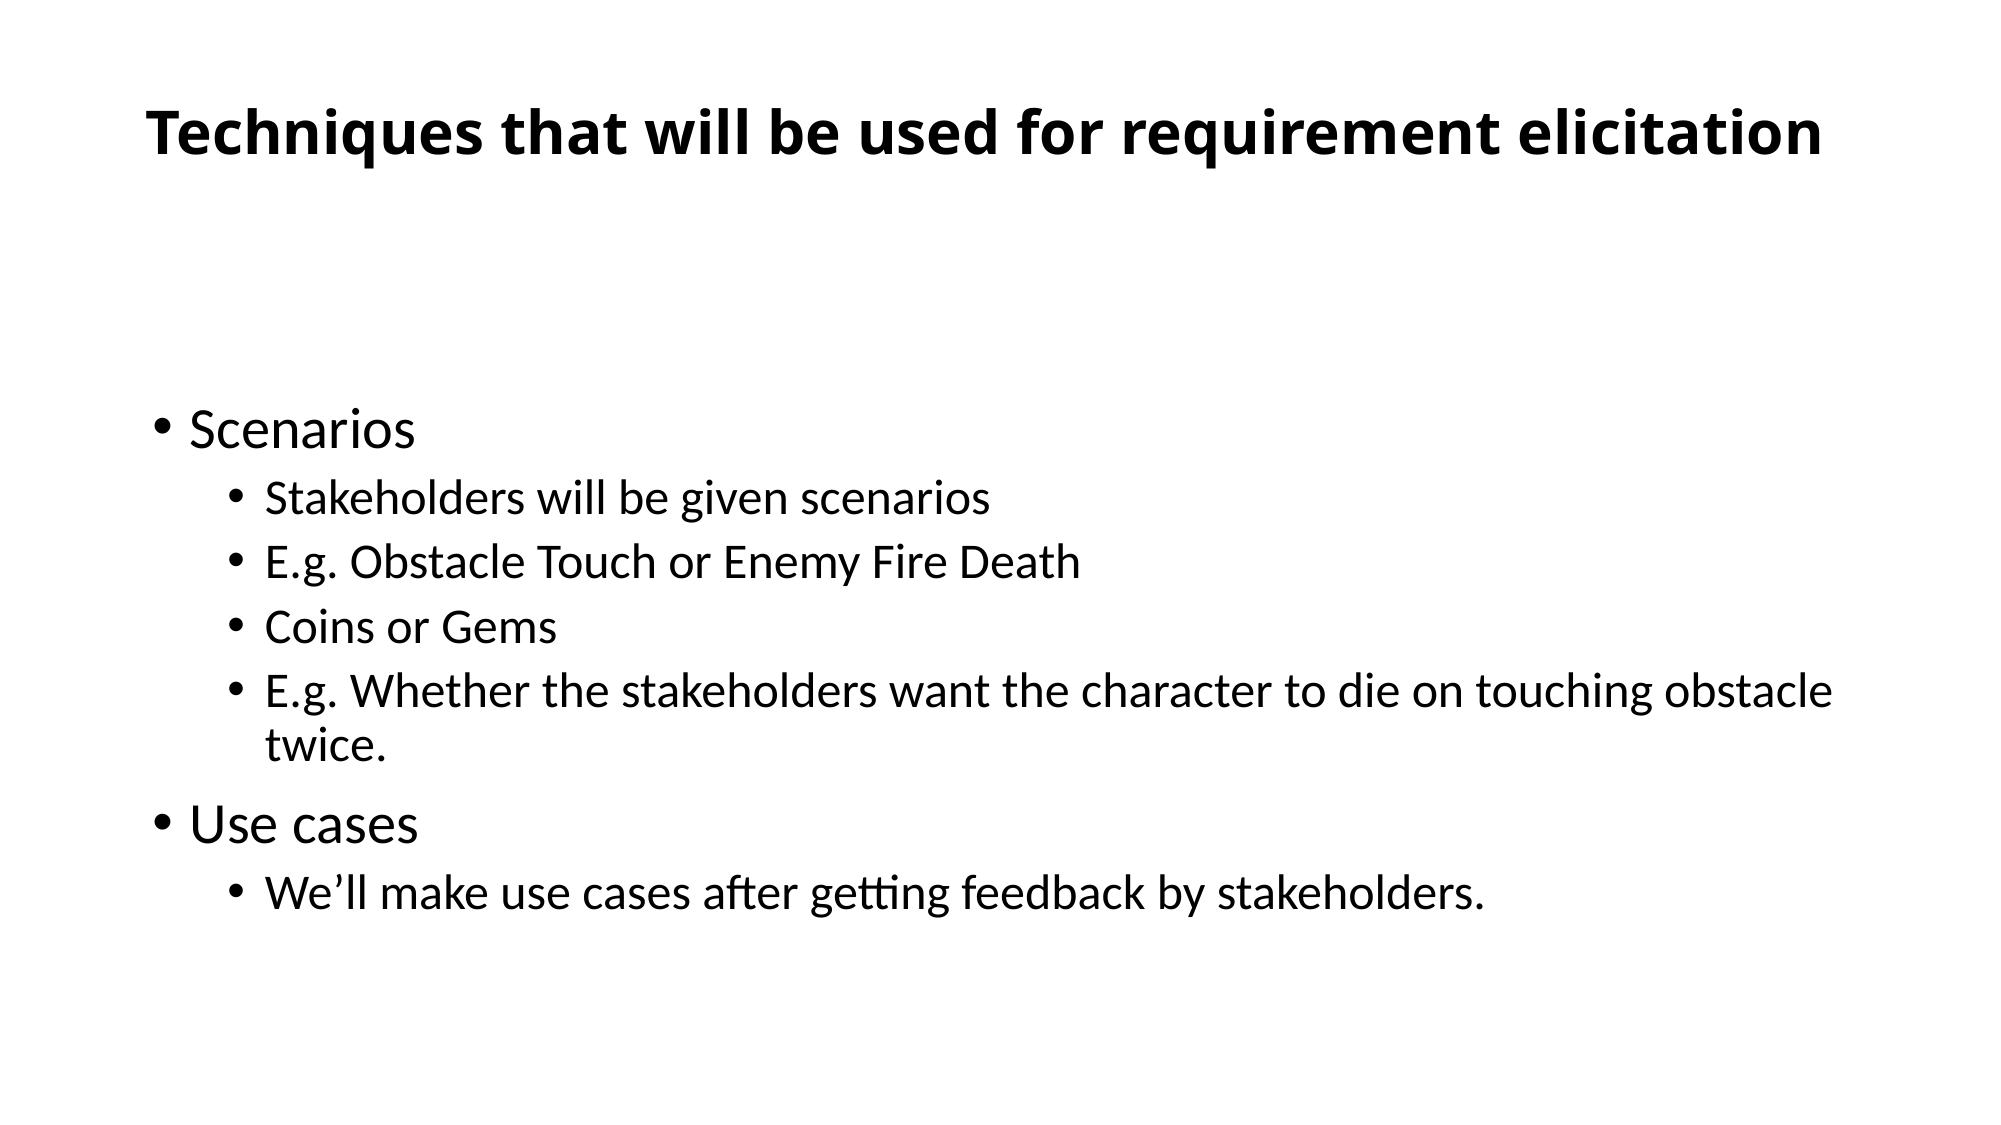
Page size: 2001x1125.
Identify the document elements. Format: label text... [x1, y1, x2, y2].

list Scenarios Stakeholders will be given scenarios E.g. Obstacle Touch or Enemy Fire Death Coins or Gems E.g. Whether the stakeholders want the character to die on touching obstacle twice. Use cases We’ll make use cases after getting feedback by stakeholders. [137, 299, 1863, 1014]
title Techniques that will be used for requirement elicitation [130, 62, 1856, 280]
